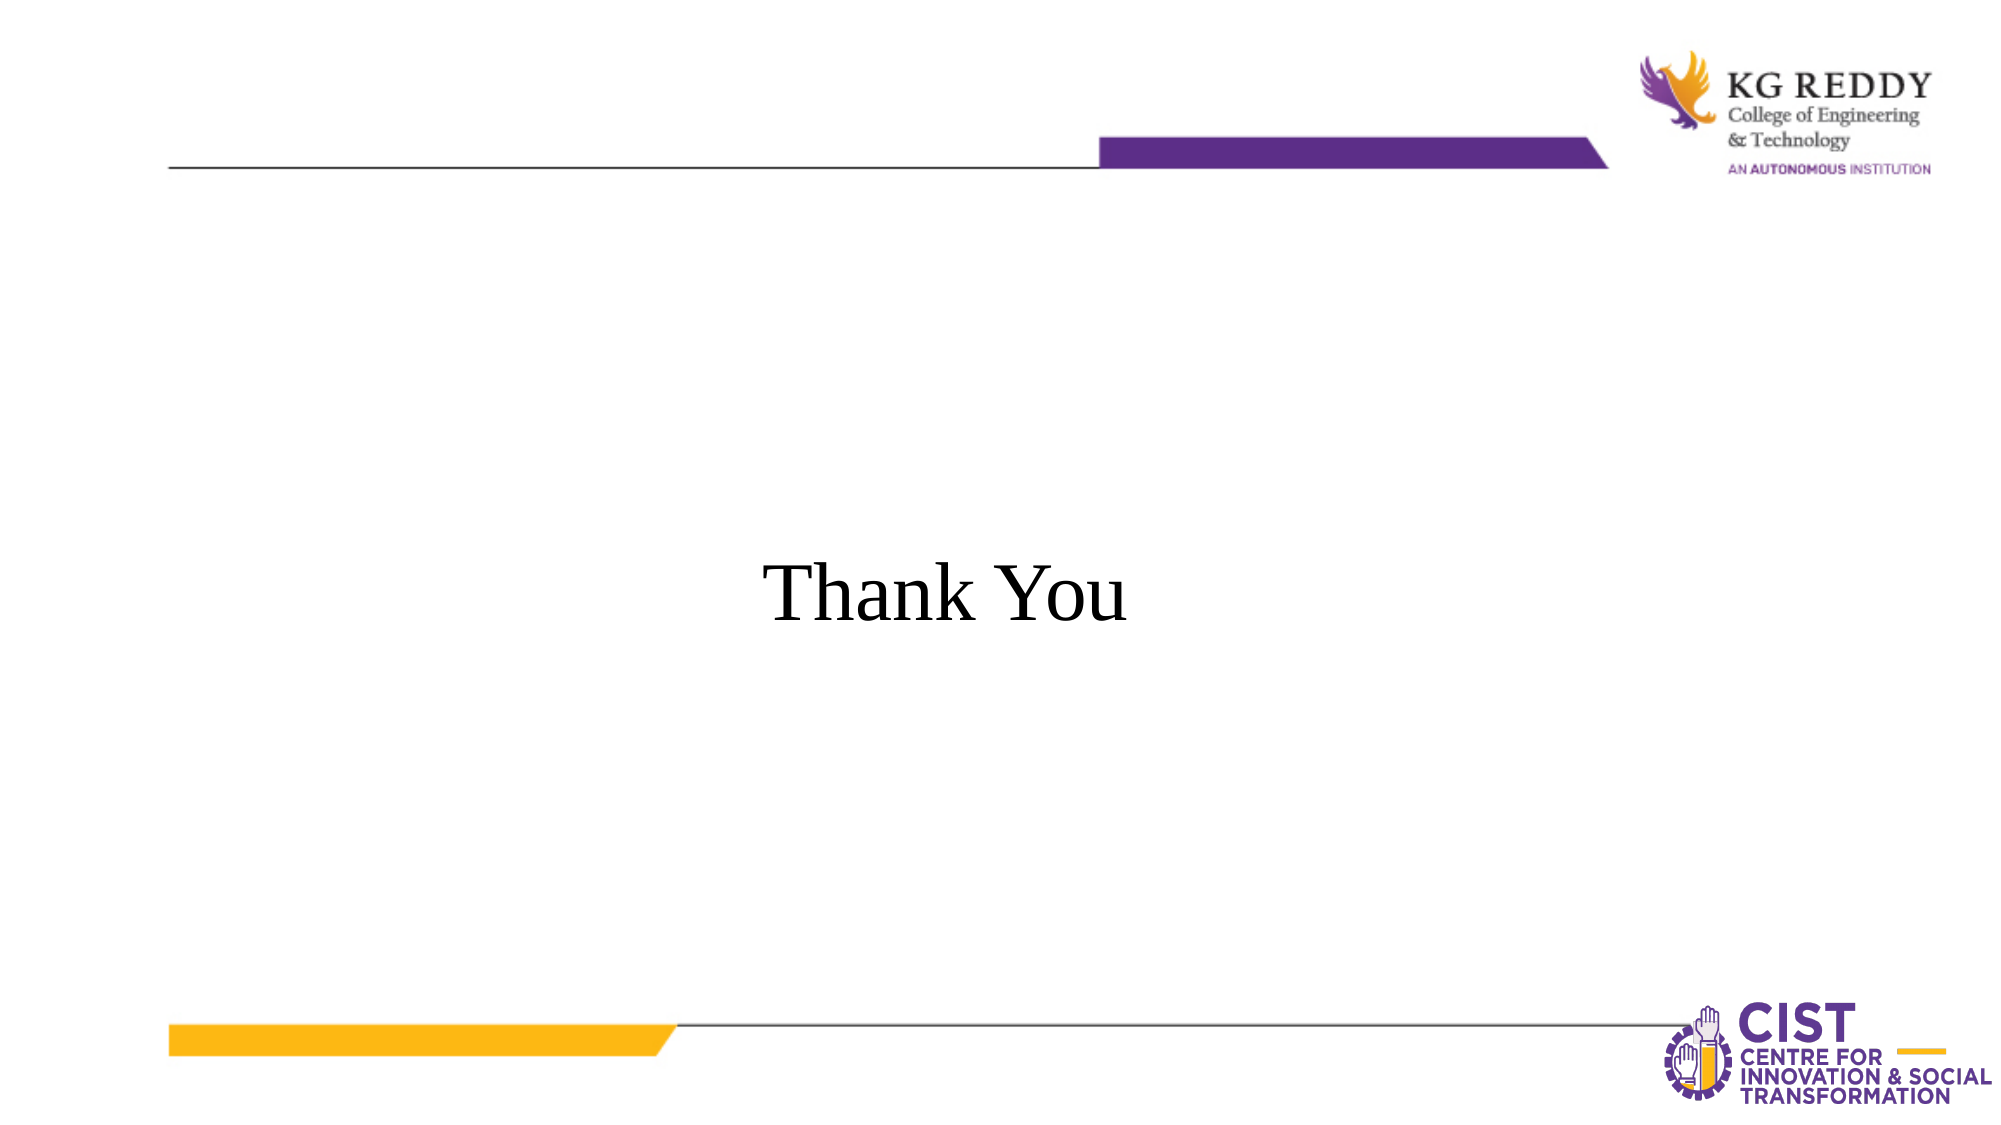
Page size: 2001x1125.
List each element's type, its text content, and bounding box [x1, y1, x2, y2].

text_box Thank You [748, 529, 1225, 645]
picture [1, 0, 2000, 1125]
